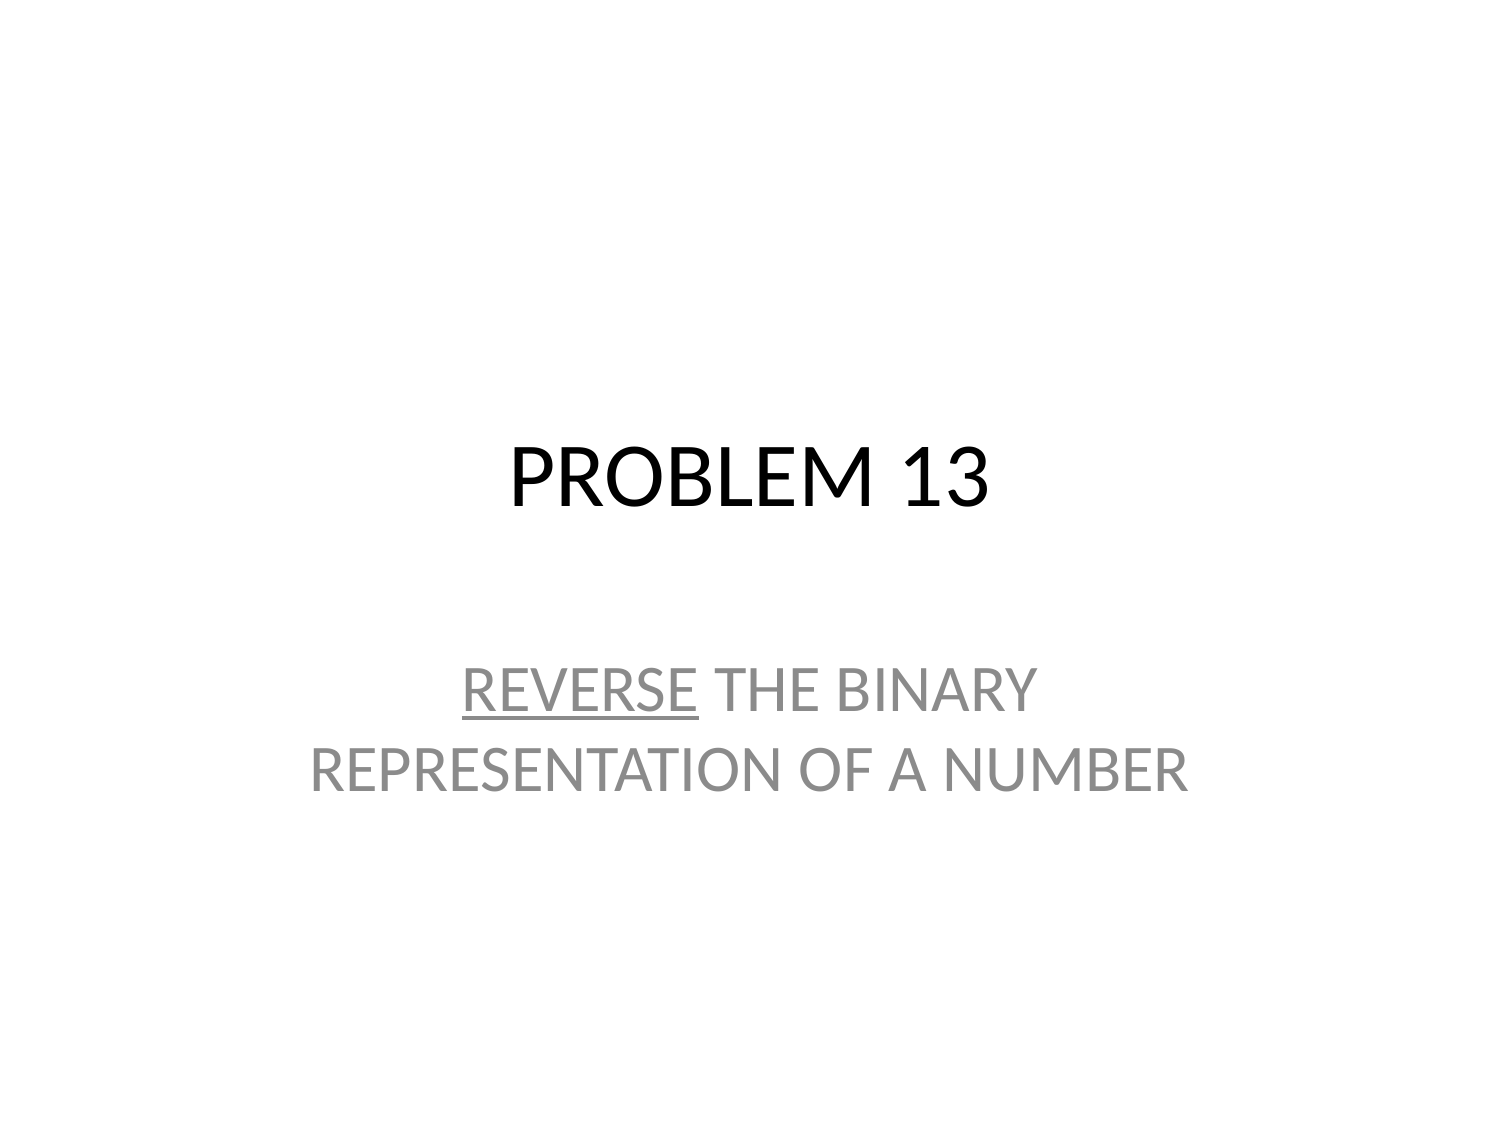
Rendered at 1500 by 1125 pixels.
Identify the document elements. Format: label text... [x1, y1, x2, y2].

title PROBLEM 13 [112, 349, 1388, 591]
subtitle REVERSE THE BINARY REPRESENTATION OF A NUMBER [225, 637, 1275, 925]
